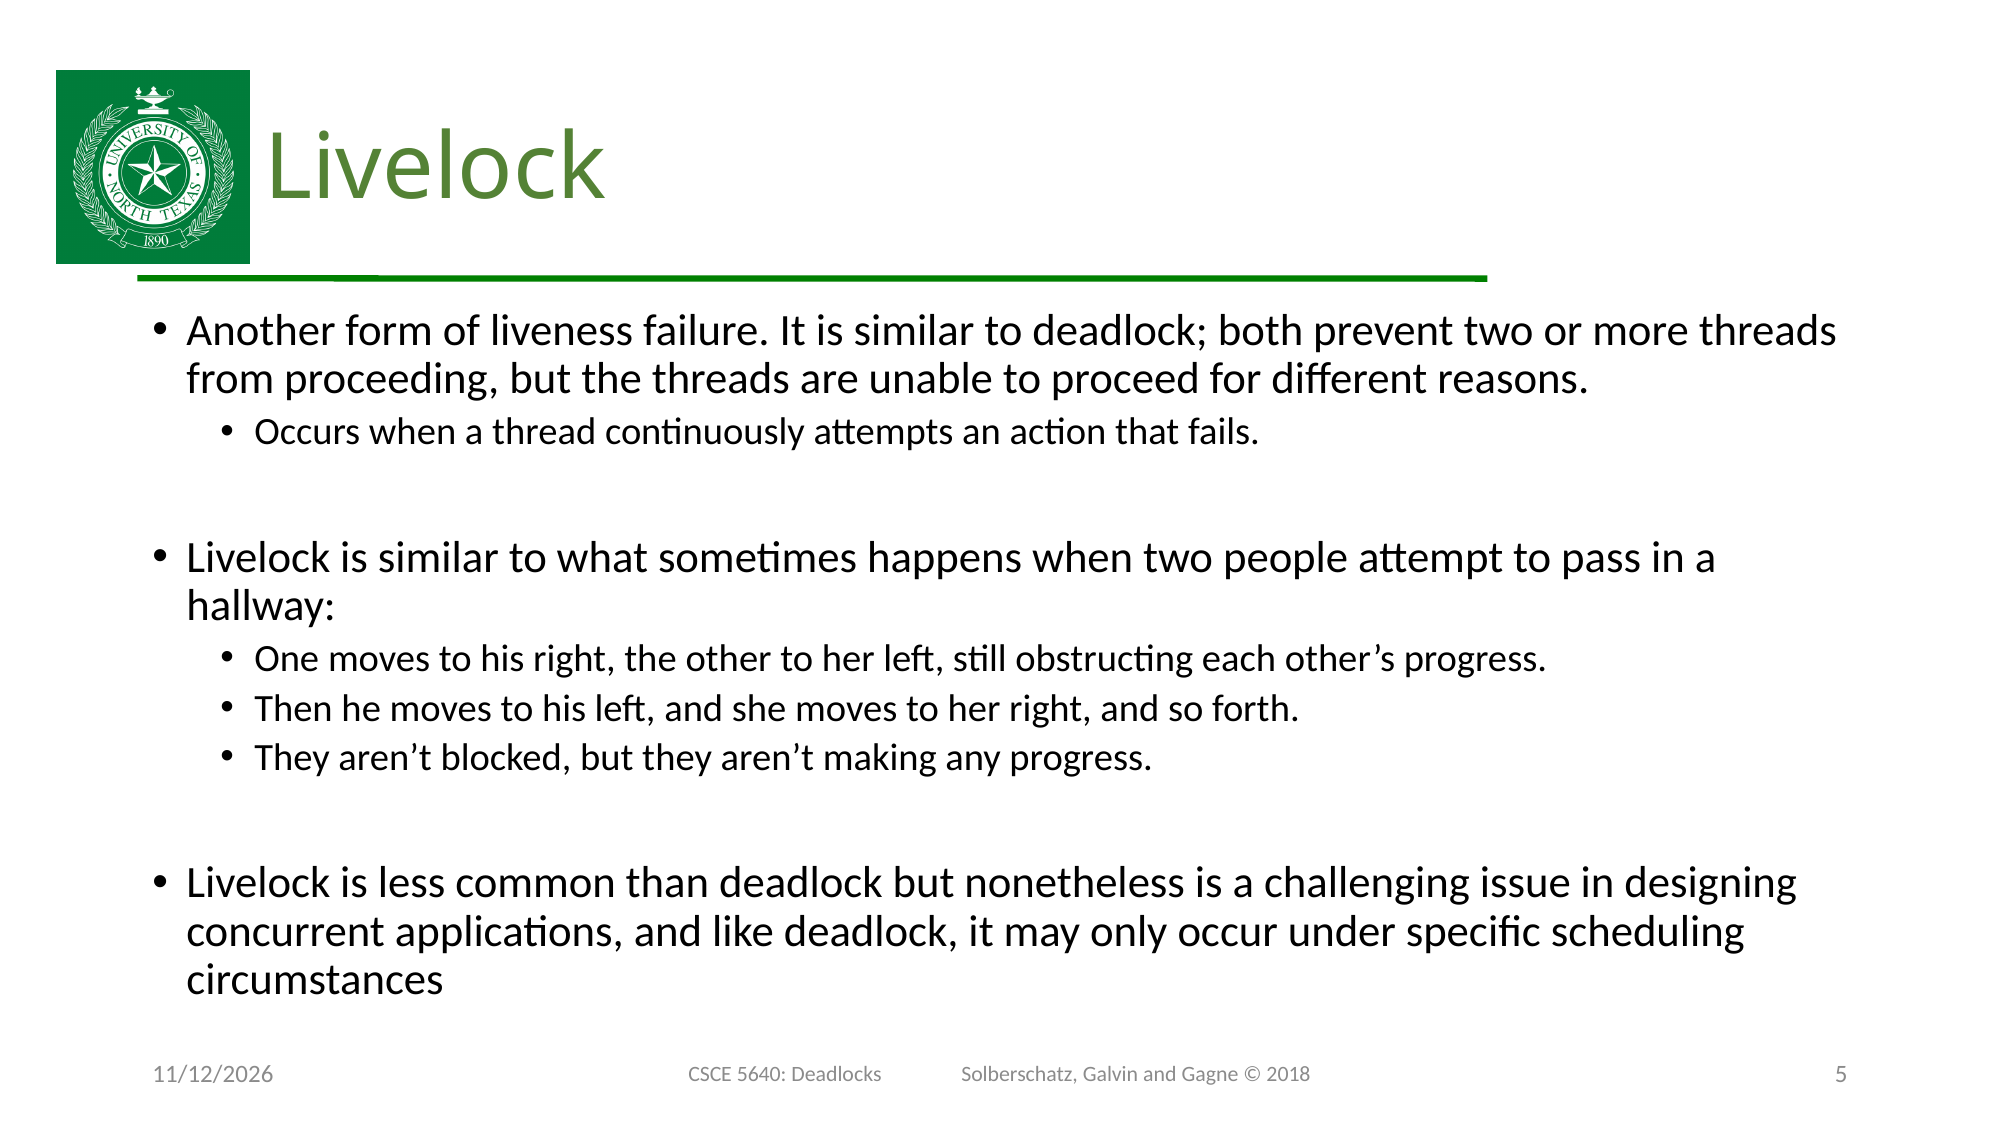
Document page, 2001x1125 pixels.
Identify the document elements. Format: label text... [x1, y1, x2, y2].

footer CSCE 5640: Deadlocks Solberschatz, Galvin and Gagne © 2018 [662, 1042, 1338, 1103]
slide_number 5 [1412, 1042, 1863, 1103]
list Another form of liveness failure. It is similar to deadlock; both prevent two or more threads from proceeding, but the threads are unable to proceed for different reasons. Occurs when a thread continuously attempts an action that fails. Livelock is similar to what sometimes happens when two people attempt to pass in a hallway: One moves to his right, the other to her left, still obstructing each other’s progress. Then he moves to his left, and she moves to her right, and so forth. They aren’t blocked, but they aren’t making any progress. Livelock is less common than deadlock but nonetheless is a challenging issue in designing concurrent applications, and like deadlock, it may only occur under specific scheduling circumstances [137, 299, 1863, 1014]
title Livelock [249, 59, 1863, 278]
picture [56, 70, 249, 264]
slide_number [137, 1042, 588, 1103]
